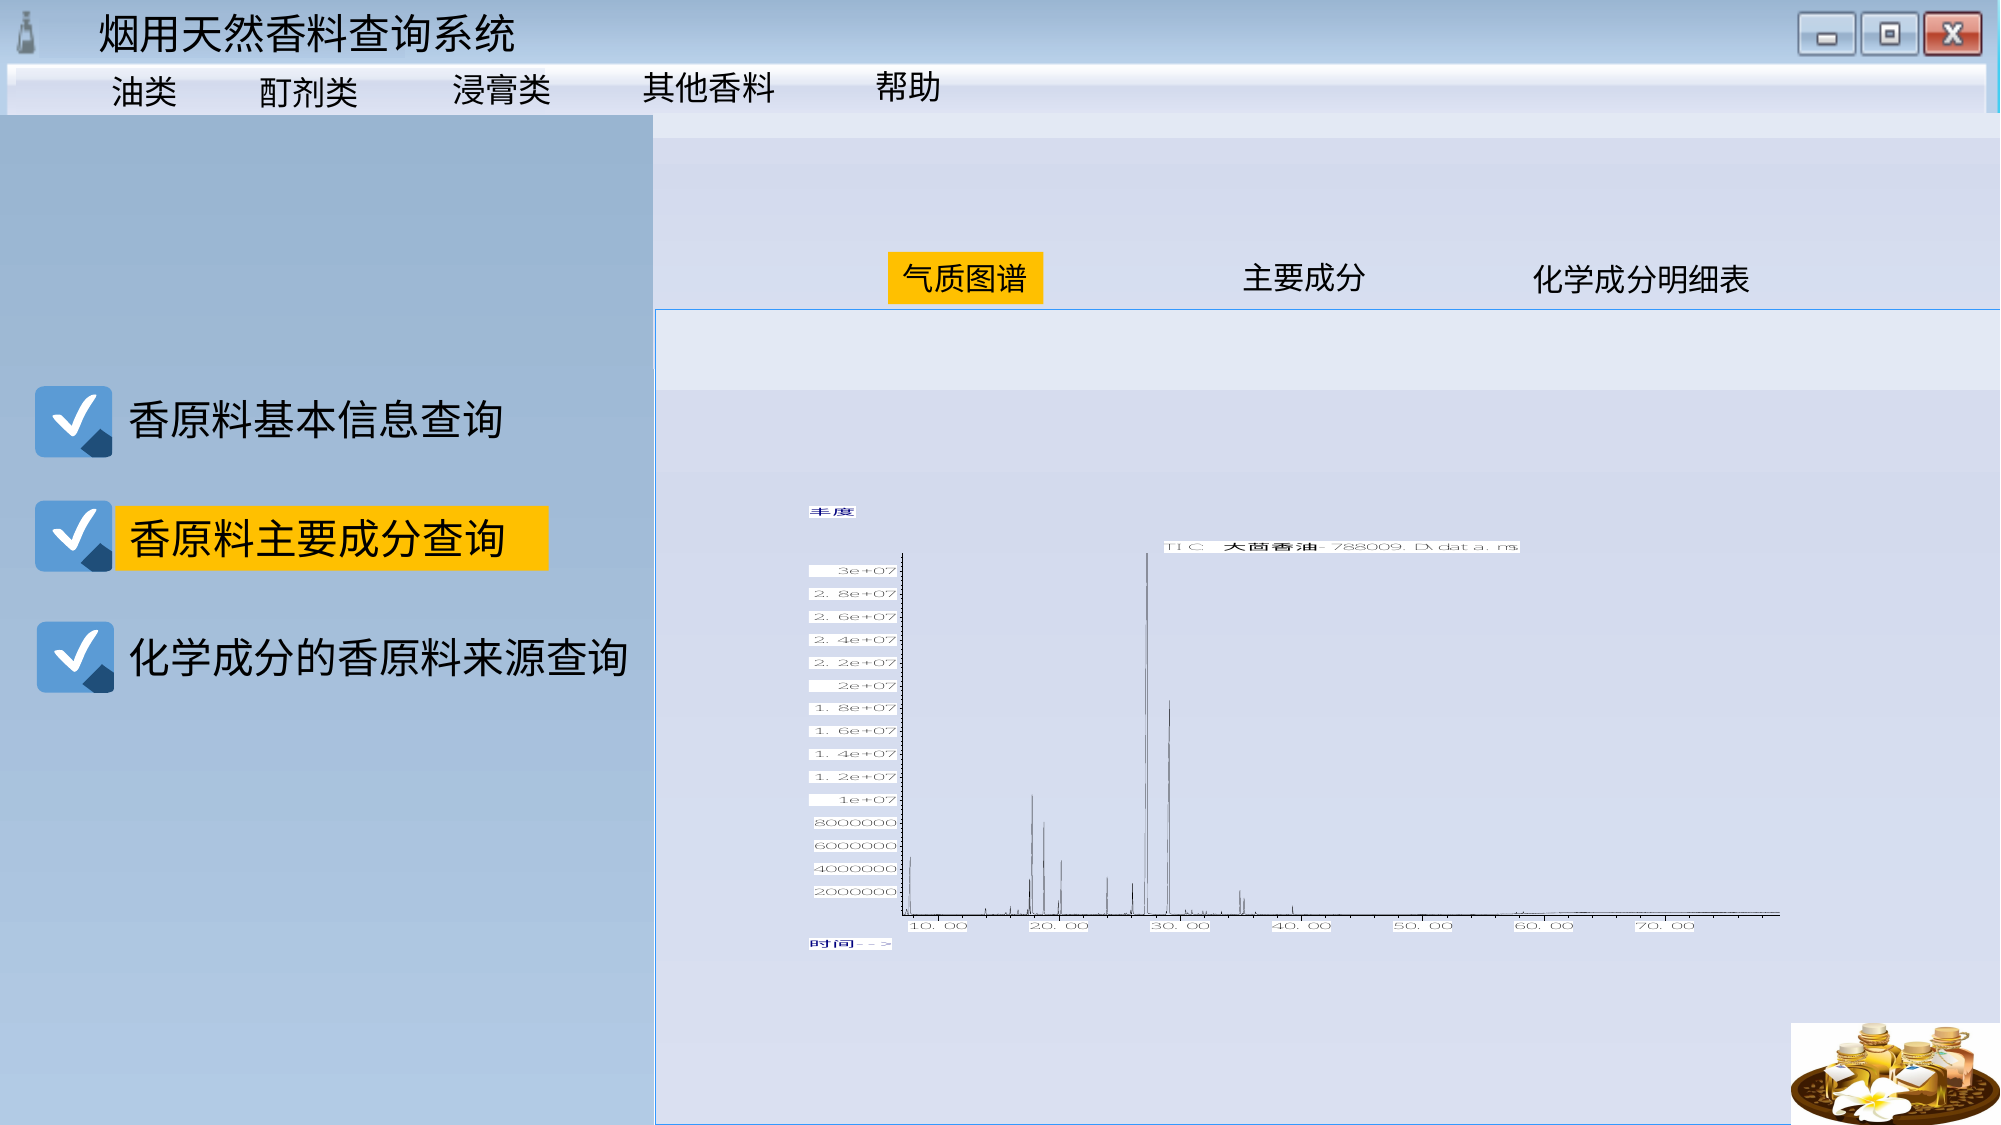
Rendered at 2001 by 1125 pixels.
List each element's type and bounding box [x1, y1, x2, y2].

text_box [35, 386, 113, 458]
text_box [36, 621, 114, 693]
picture [0, 0, 2000, 1125]
text_box [35, 500, 113, 572]
